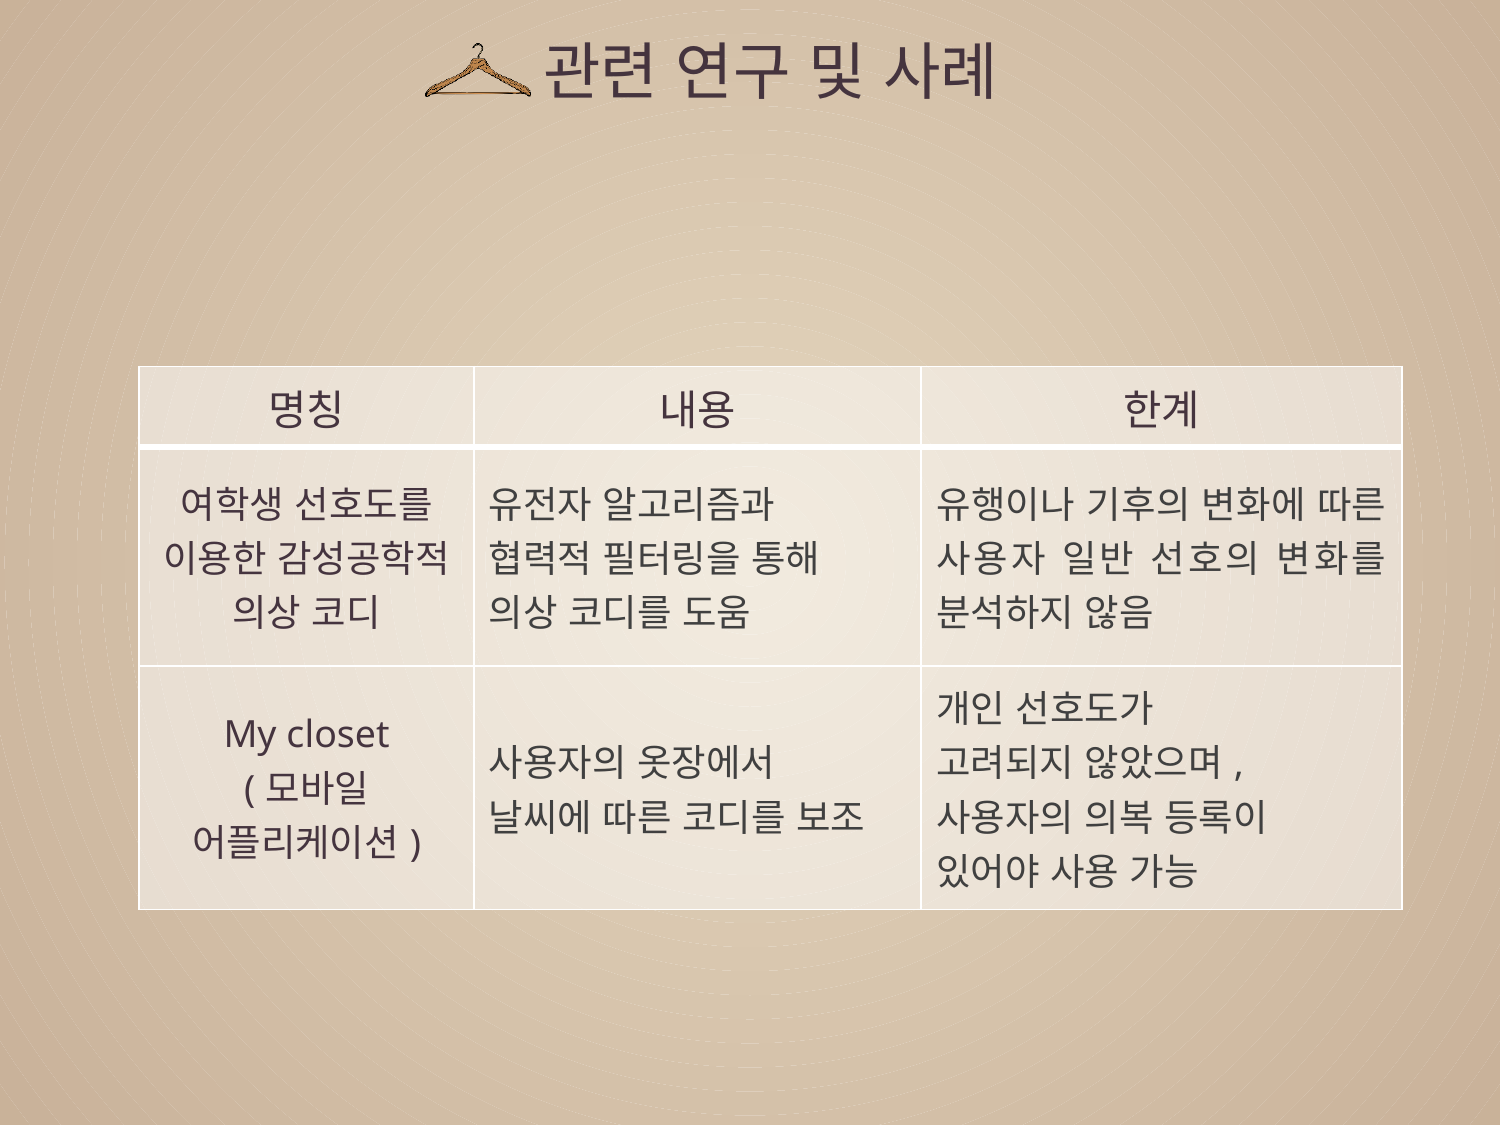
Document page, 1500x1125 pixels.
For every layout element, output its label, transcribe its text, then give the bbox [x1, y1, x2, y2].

table_header 내용 [475, 367, 920, 444]
table_cell My closet (모바일 어플리케이션) [140, 667, 473, 909]
table_header 한계 [922, 367, 1401, 444]
table_cell 사용자의 옷장에서 날씨에 따른 코디를 보조 [475, 667, 920, 909]
table_header 명칭 [140, 367, 473, 444]
text_box 관련 연구 및 사례 [528, 24, 1013, 115]
table_cell 개인 선호도가 고려되지 않았으며, 사용자의 의복 등록이 있어야 사용 가능 [922, 667, 1401, 909]
picture [425, 43, 531, 97]
table_cell 유행이나 기후의 변화에 따른 사용자 일반 선호의 변화를 분석하지 않음 [922, 450, 1401, 665]
table_cell 유전자 알고리즘과 협력적 필터링을 통해 의상 코디를 도움 [475, 450, 920, 665]
table_cell 여학생 선호도를 이용한 감성공학적 의상 코디 [140, 450, 473, 665]
